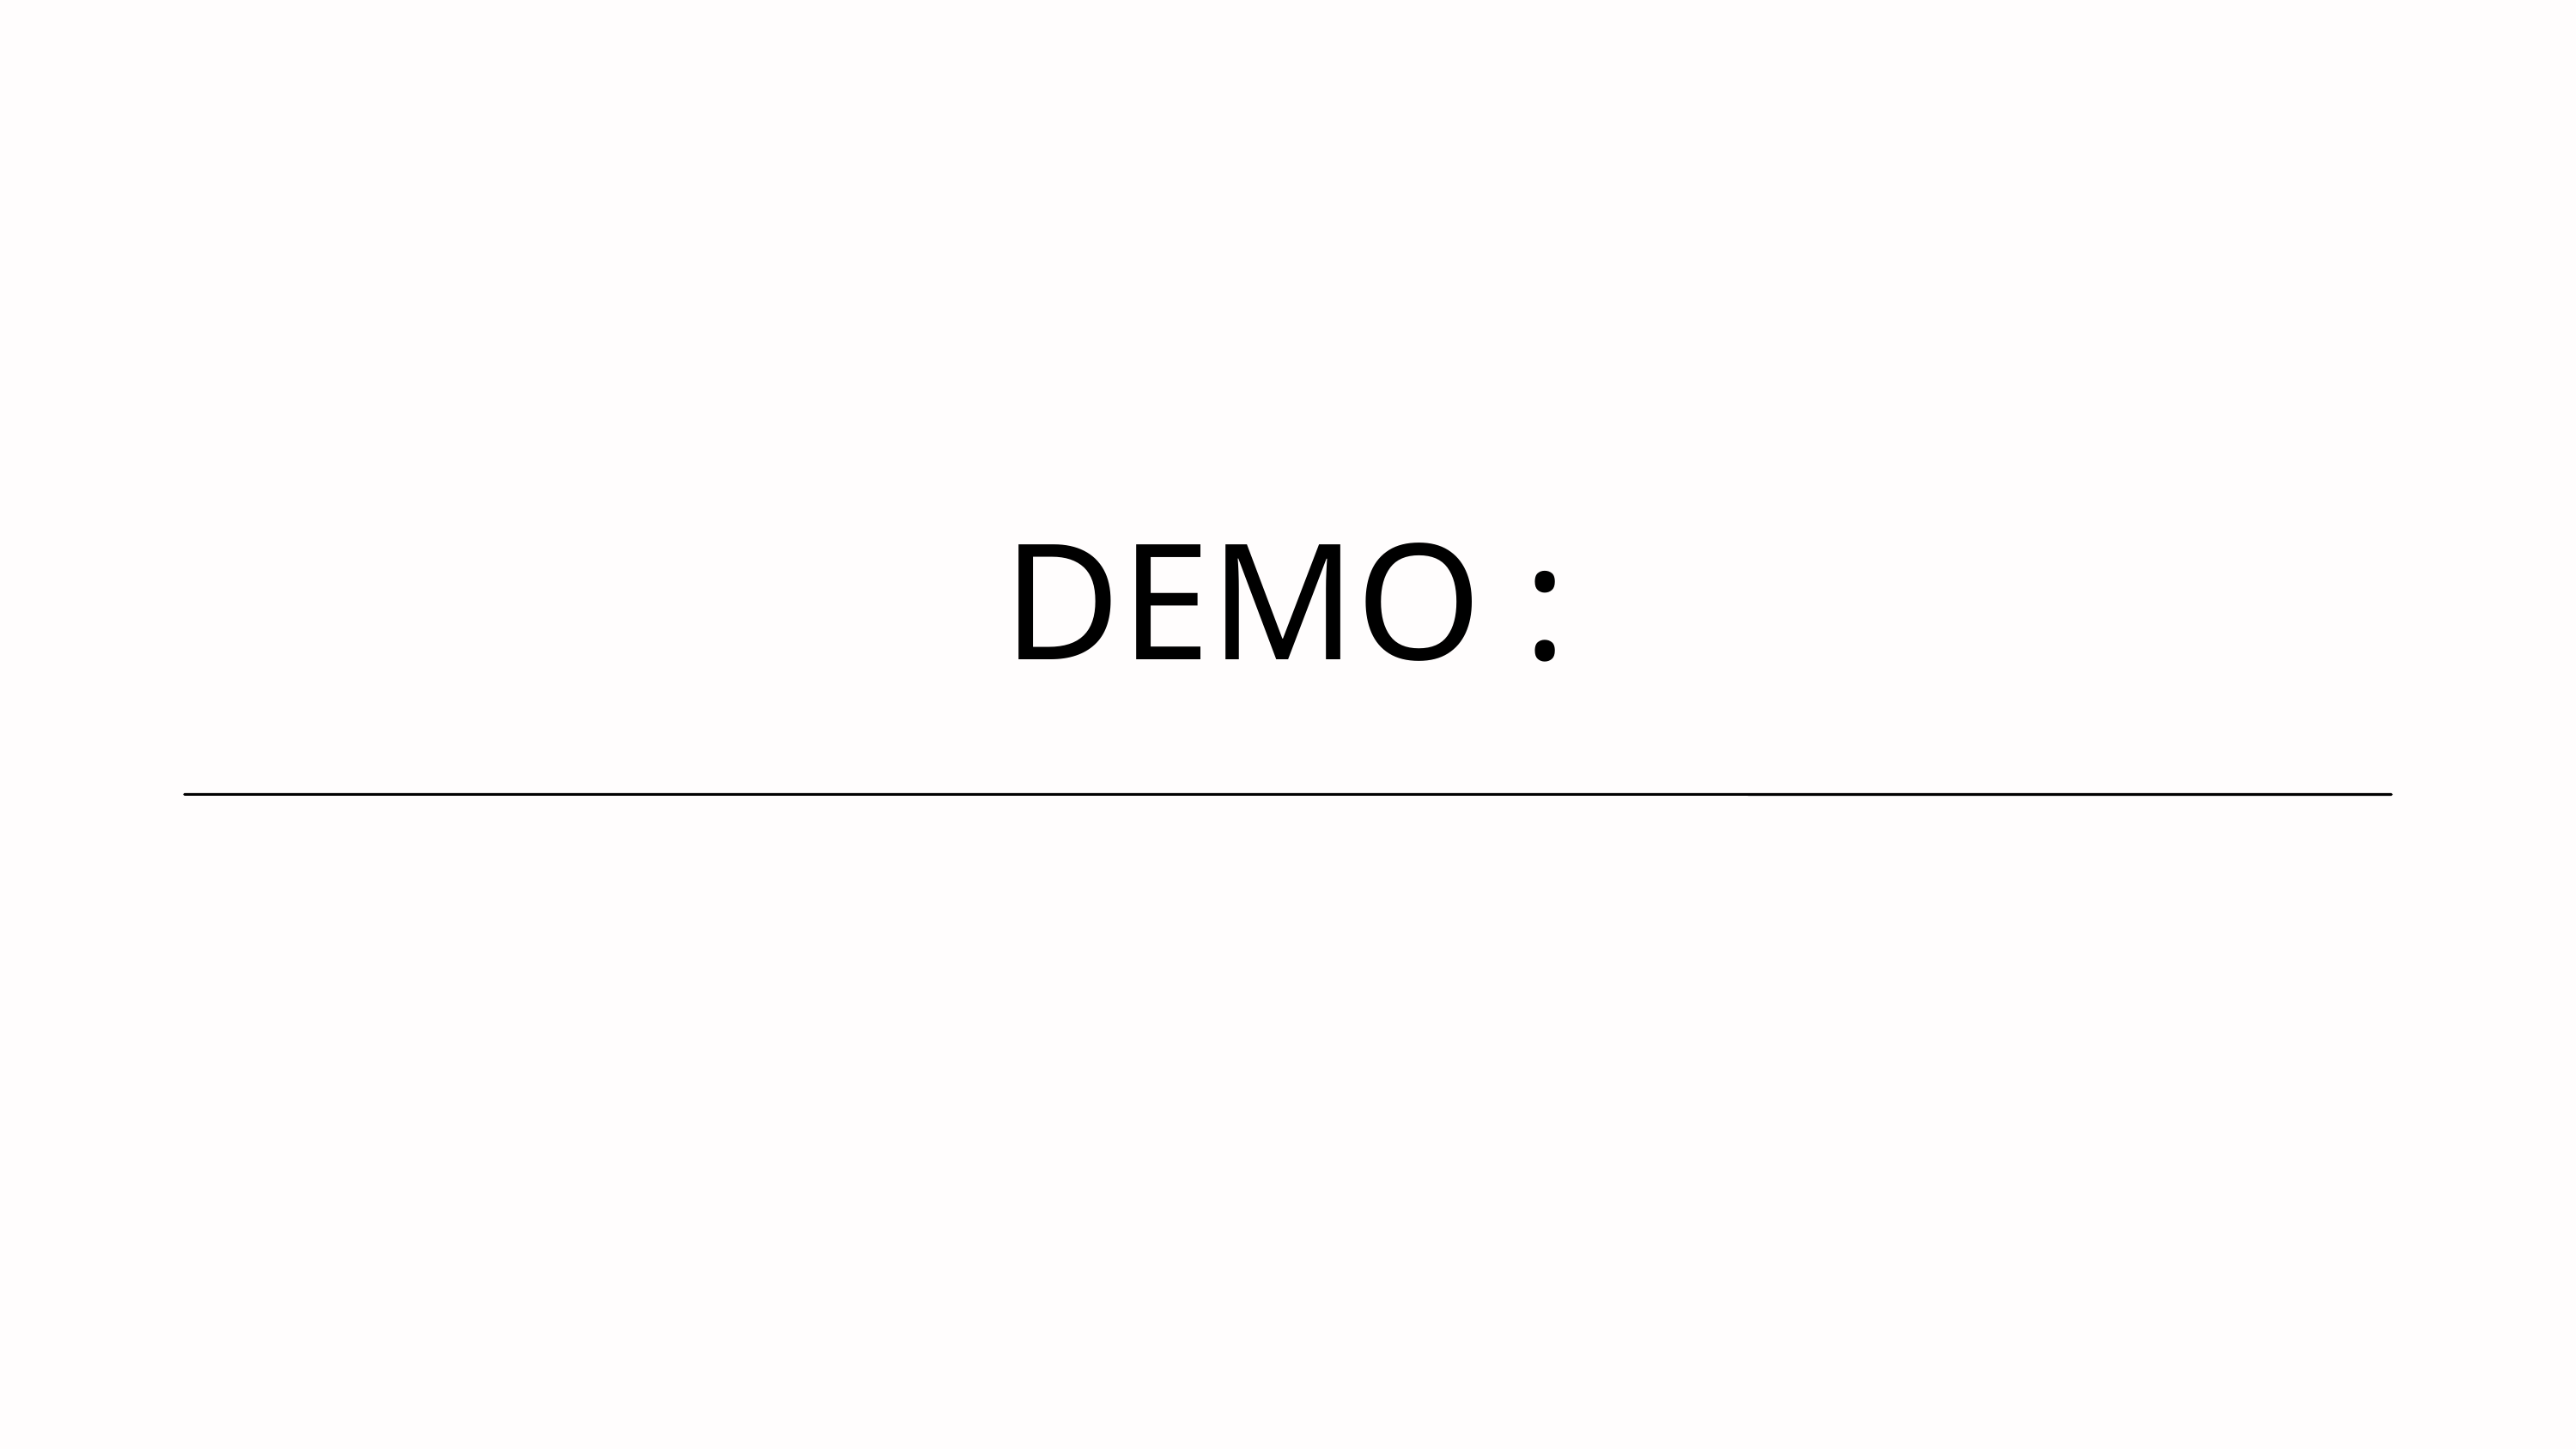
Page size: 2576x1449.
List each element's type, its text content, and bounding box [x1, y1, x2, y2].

text_box DEMO : [713, 530, 1858, 693]
